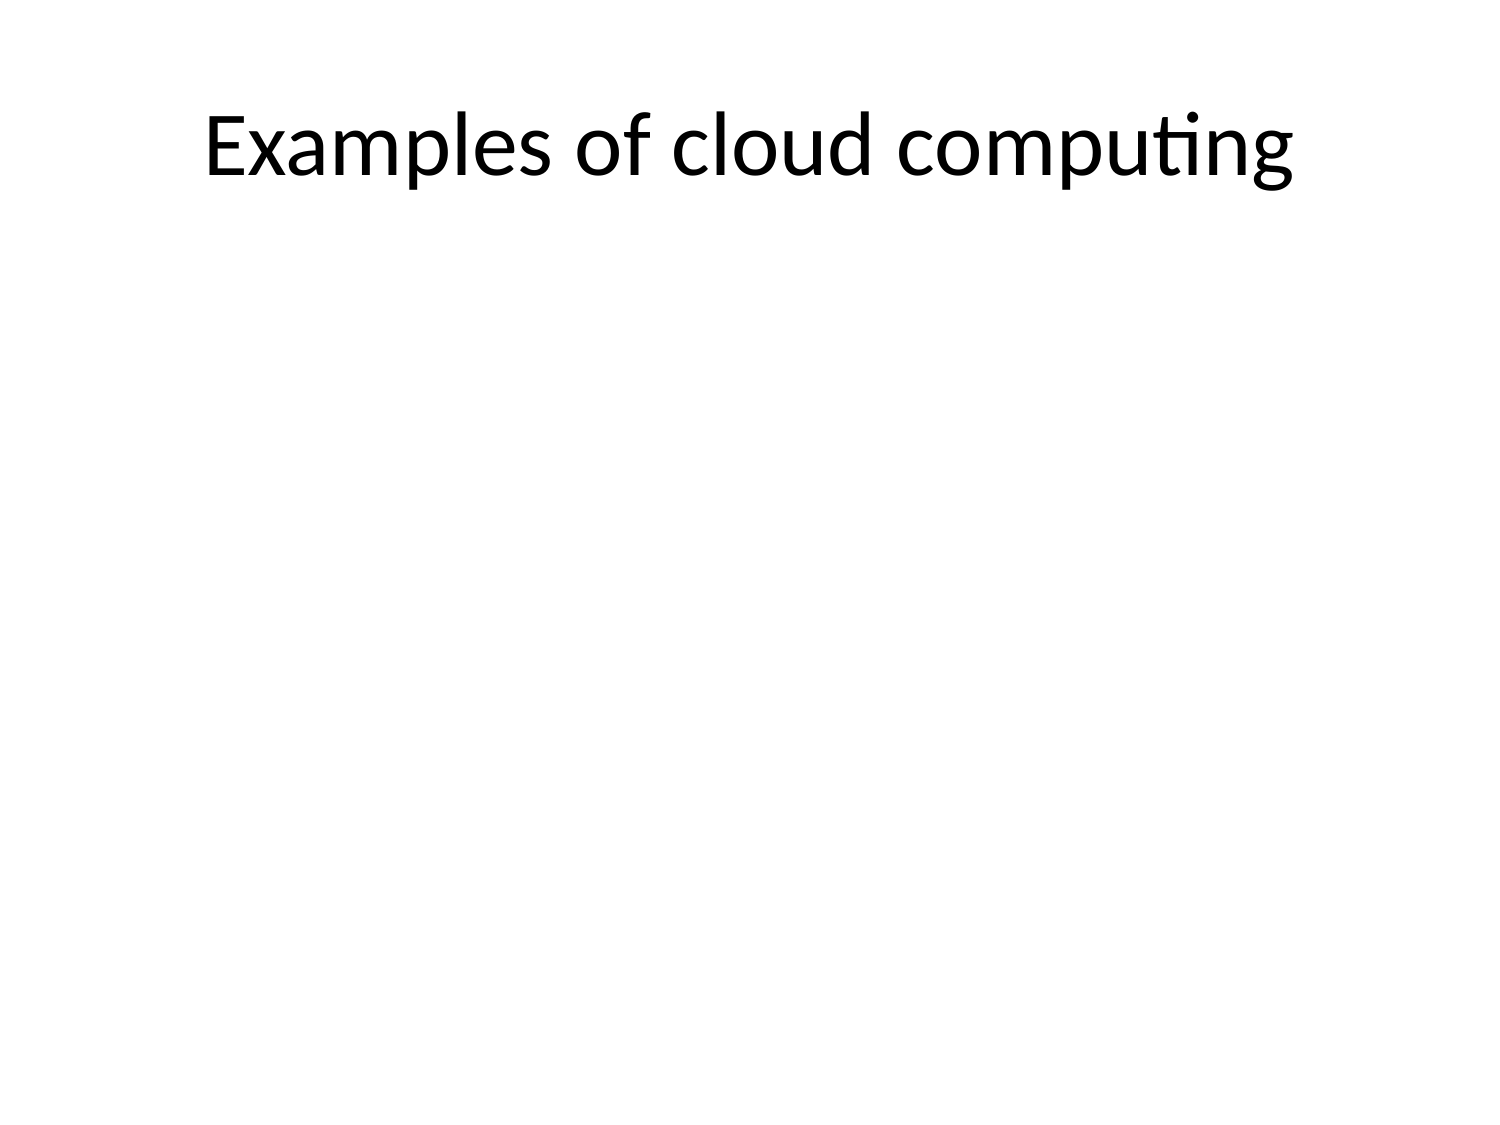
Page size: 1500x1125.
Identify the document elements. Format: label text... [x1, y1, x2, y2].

title Examples of cloud computing [75, 45, 1425, 233]
